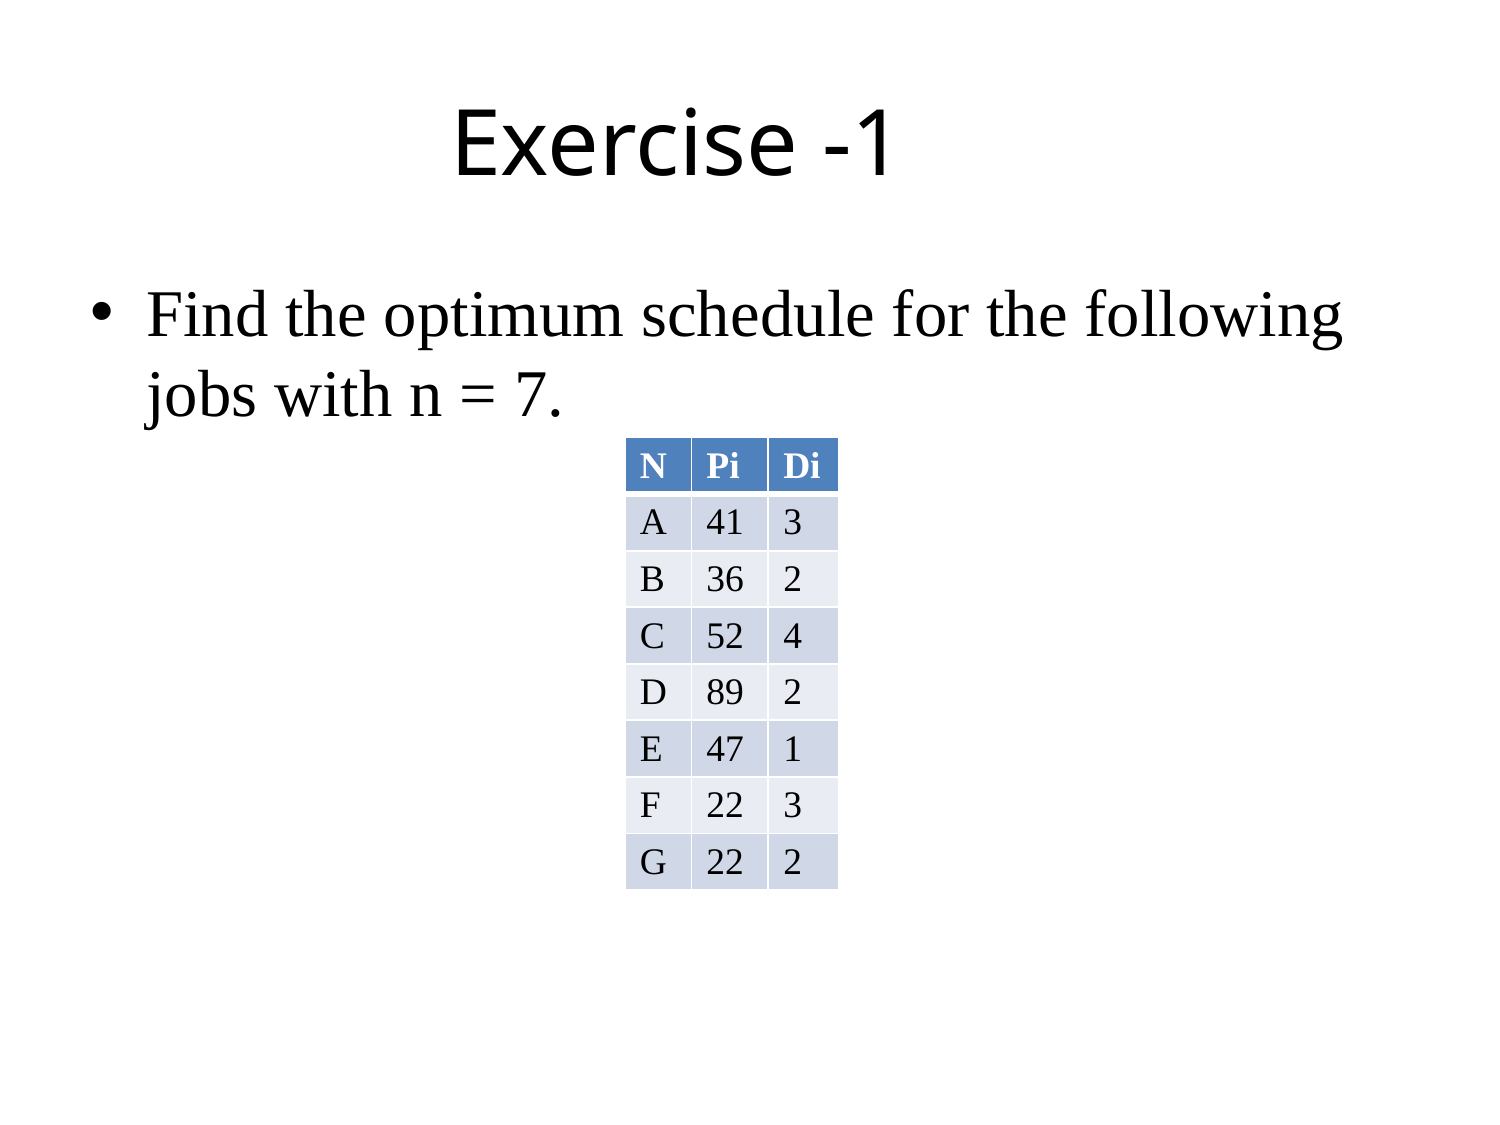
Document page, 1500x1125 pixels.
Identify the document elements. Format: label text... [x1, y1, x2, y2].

table_cell 52 [692, 608, 767, 663]
table_header N [626, 438, 691, 491]
table_cell E [626, 721, 691, 776]
table_cell 36 [692, 552, 767, 606]
table_cell 3 [769, 497, 838, 550]
table_cell A [626, 497, 691, 550]
table_cell 41 [692, 497, 767, 550]
table_cell C [626, 608, 691, 663]
title Exercise -1 [75, 45, 1425, 233]
table_cell 4 [769, 608, 838, 663]
table_cell 47 [692, 721, 767, 776]
table_cell F [626, 778, 691, 833]
table_cell 22 [692, 834, 767, 889]
table_cell 2 [769, 665, 838, 719]
table_cell 2 [769, 552, 838, 606]
table_cell 22 [692, 778, 767, 833]
table_cell 89 [692, 665, 767, 719]
table_cell 2 [769, 834, 838, 889]
table_cell 1 [769, 721, 838, 776]
table_cell B [626, 552, 691, 606]
table_cell 3 [769, 778, 838, 833]
list Find the optimum schedule for the following jobs with n = 7. [75, 262, 1425, 1005]
table_cell G [626, 834, 691, 889]
table_header Pi [692, 438, 767, 491]
table_header Di [769, 438, 838, 491]
table_cell D [626, 665, 691, 719]
